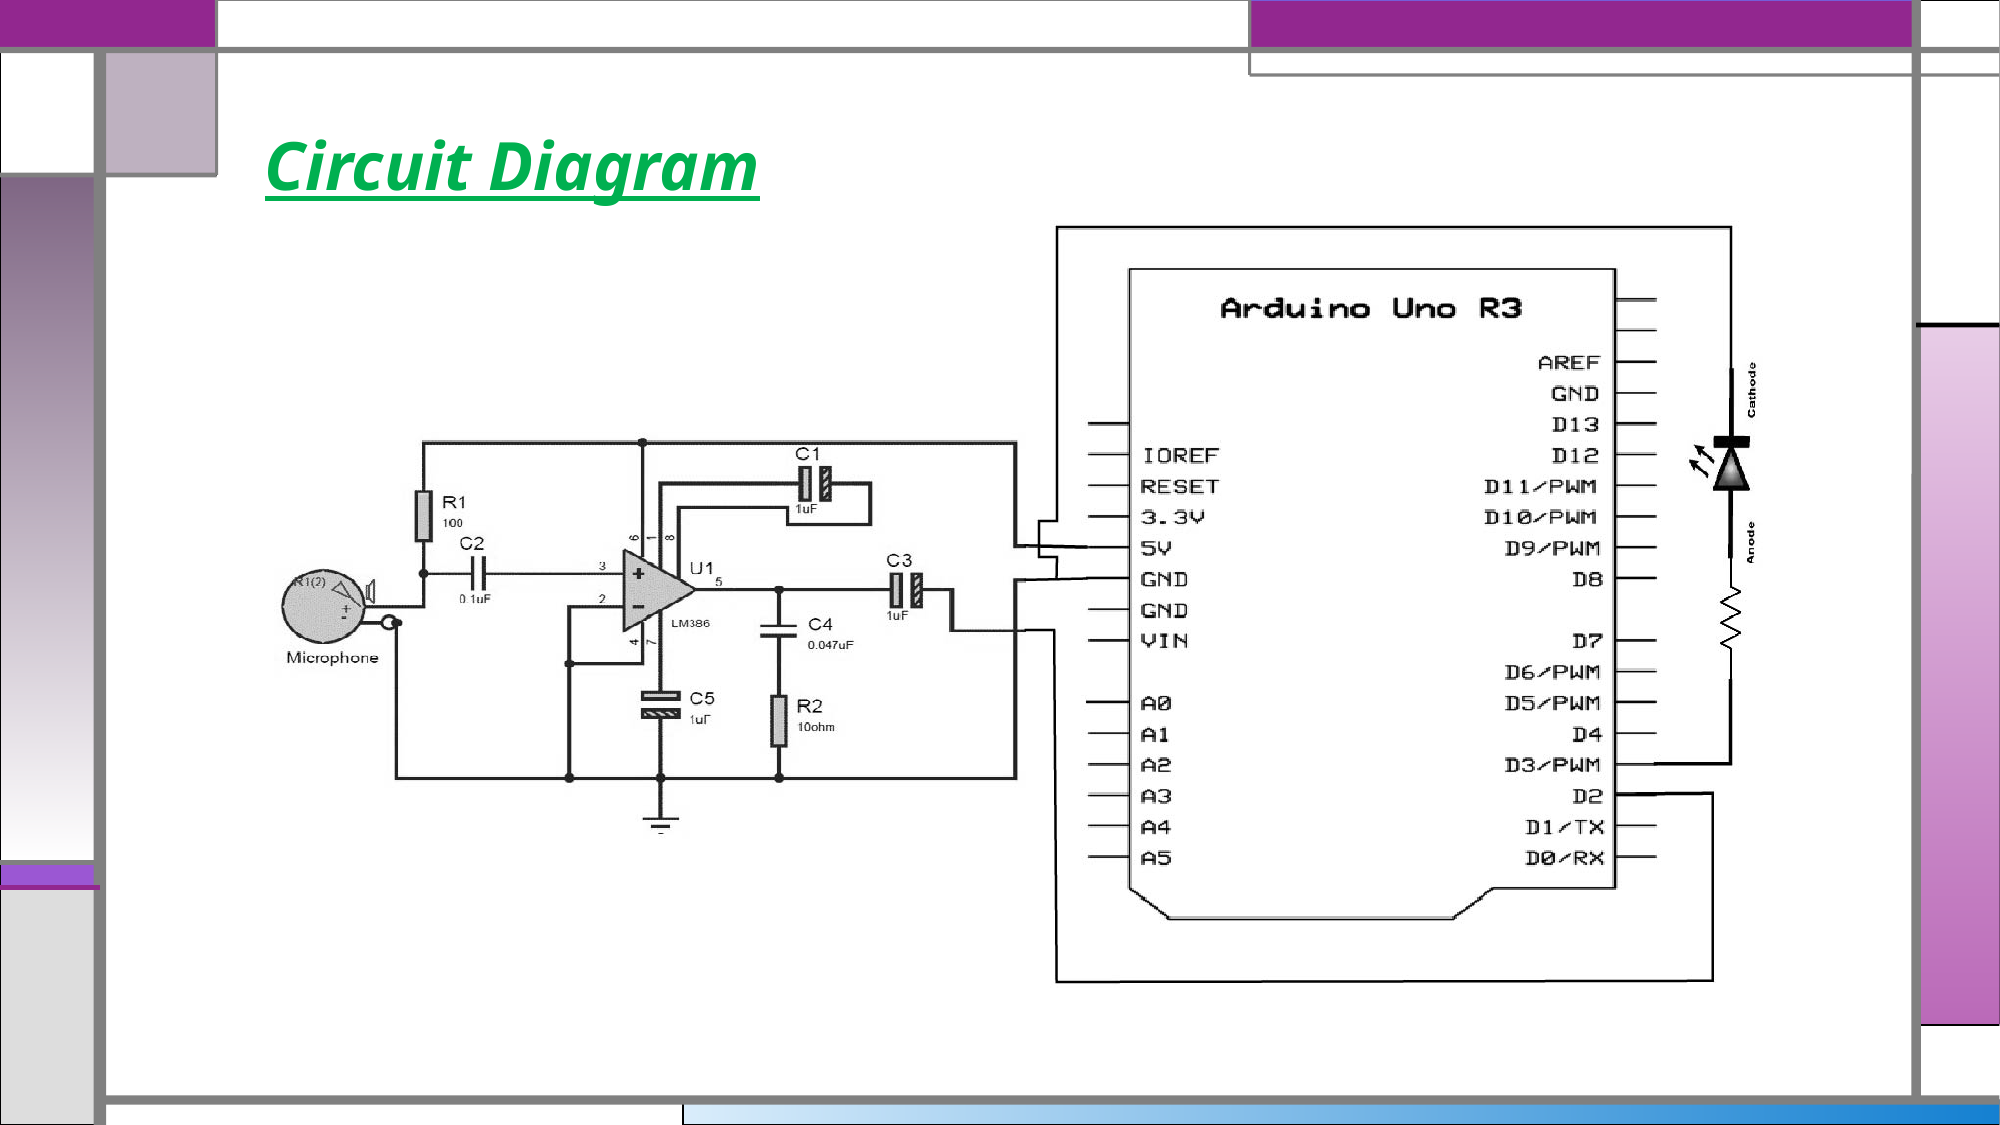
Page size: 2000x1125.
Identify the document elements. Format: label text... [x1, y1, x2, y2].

title Circuit Diagram [249, 87, 1825, 213]
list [274, 212, 1763, 988]
